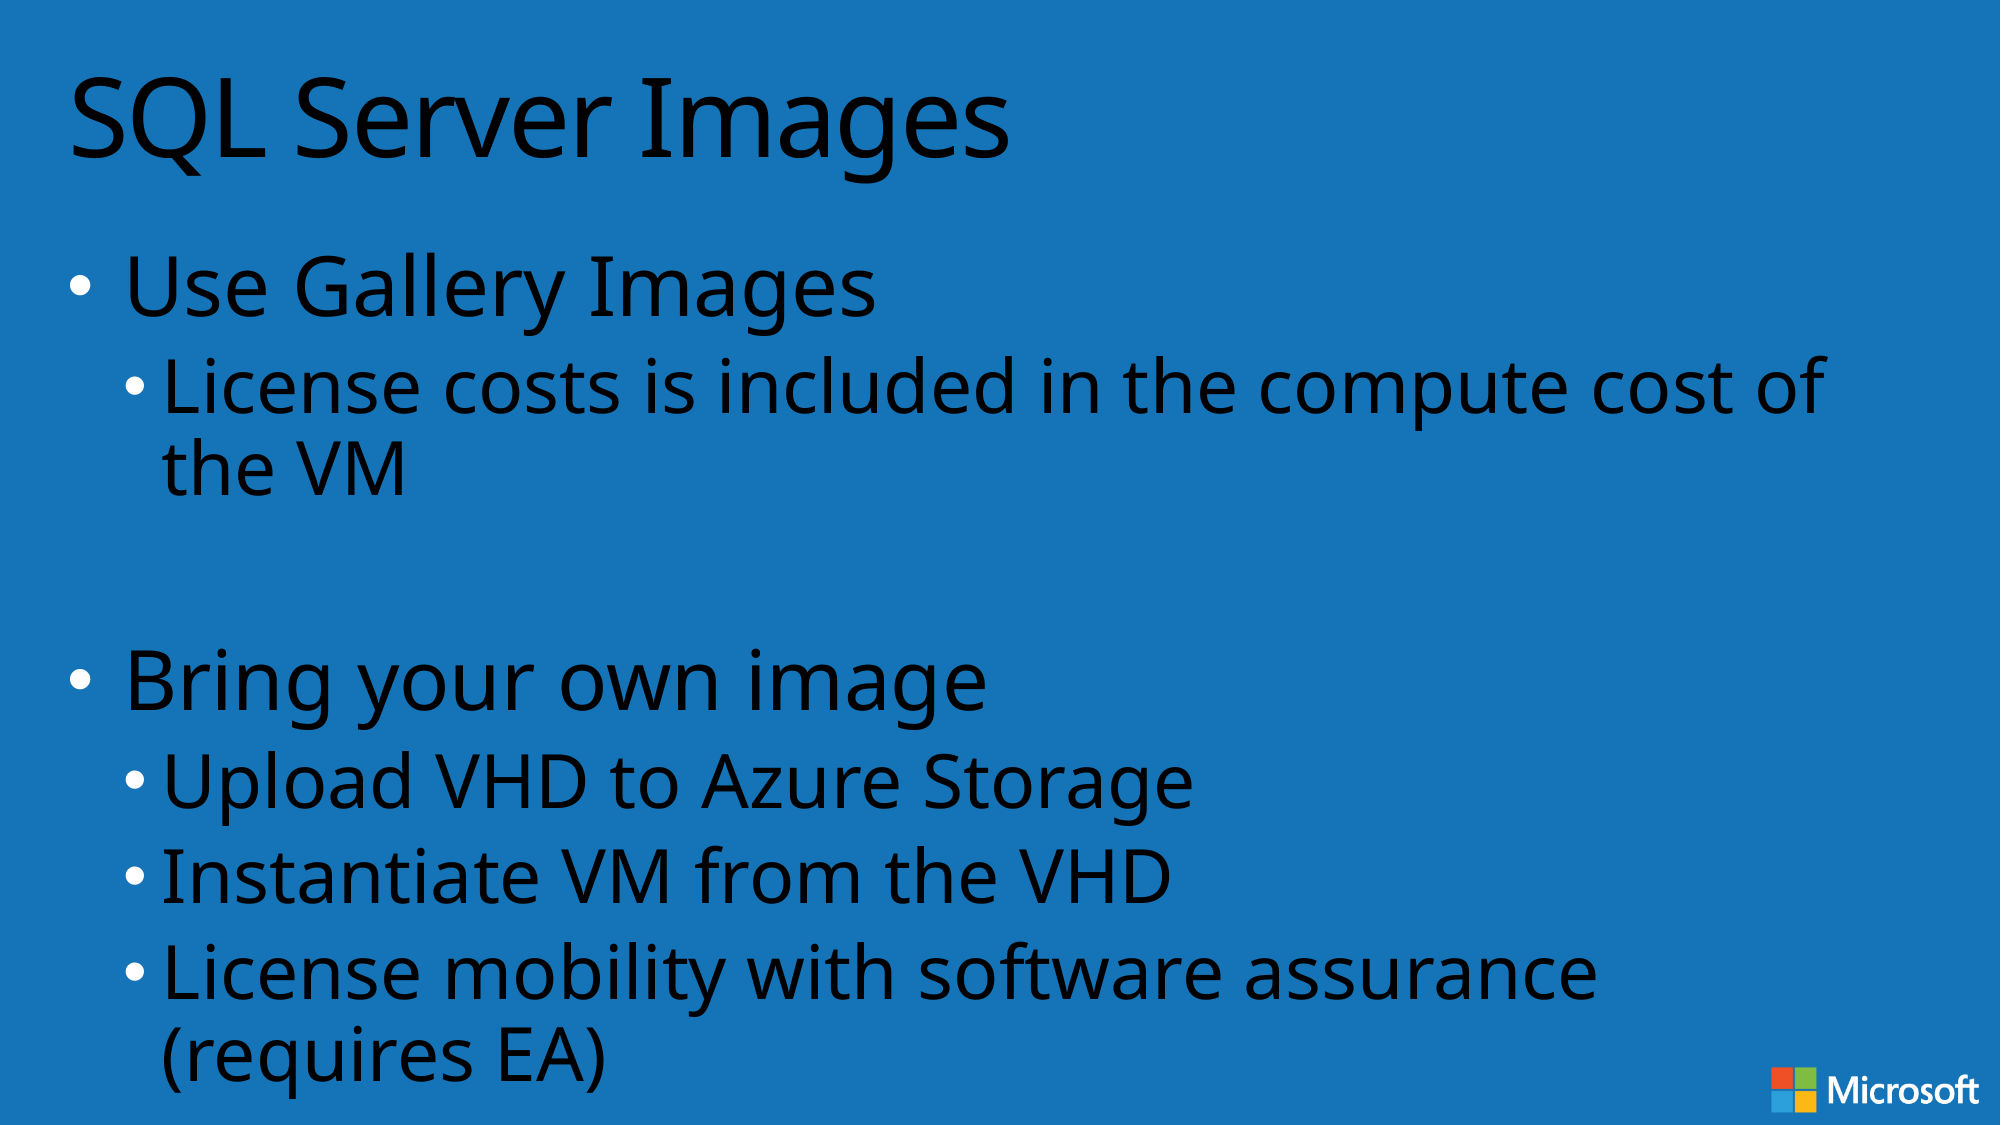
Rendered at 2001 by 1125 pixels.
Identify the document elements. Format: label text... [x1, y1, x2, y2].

title SQL Server Images [44, 47, 1938, 196]
picture [1938, 1066, 1980, 1113]
list Use Gallery Images License costs is included in the compute cost of the VM Bring your own image Upload VHD to Azure Storage Instantiate VM from the VHD License mobility with software assurance (requires EA) [43, 229, 1938, 1125]
